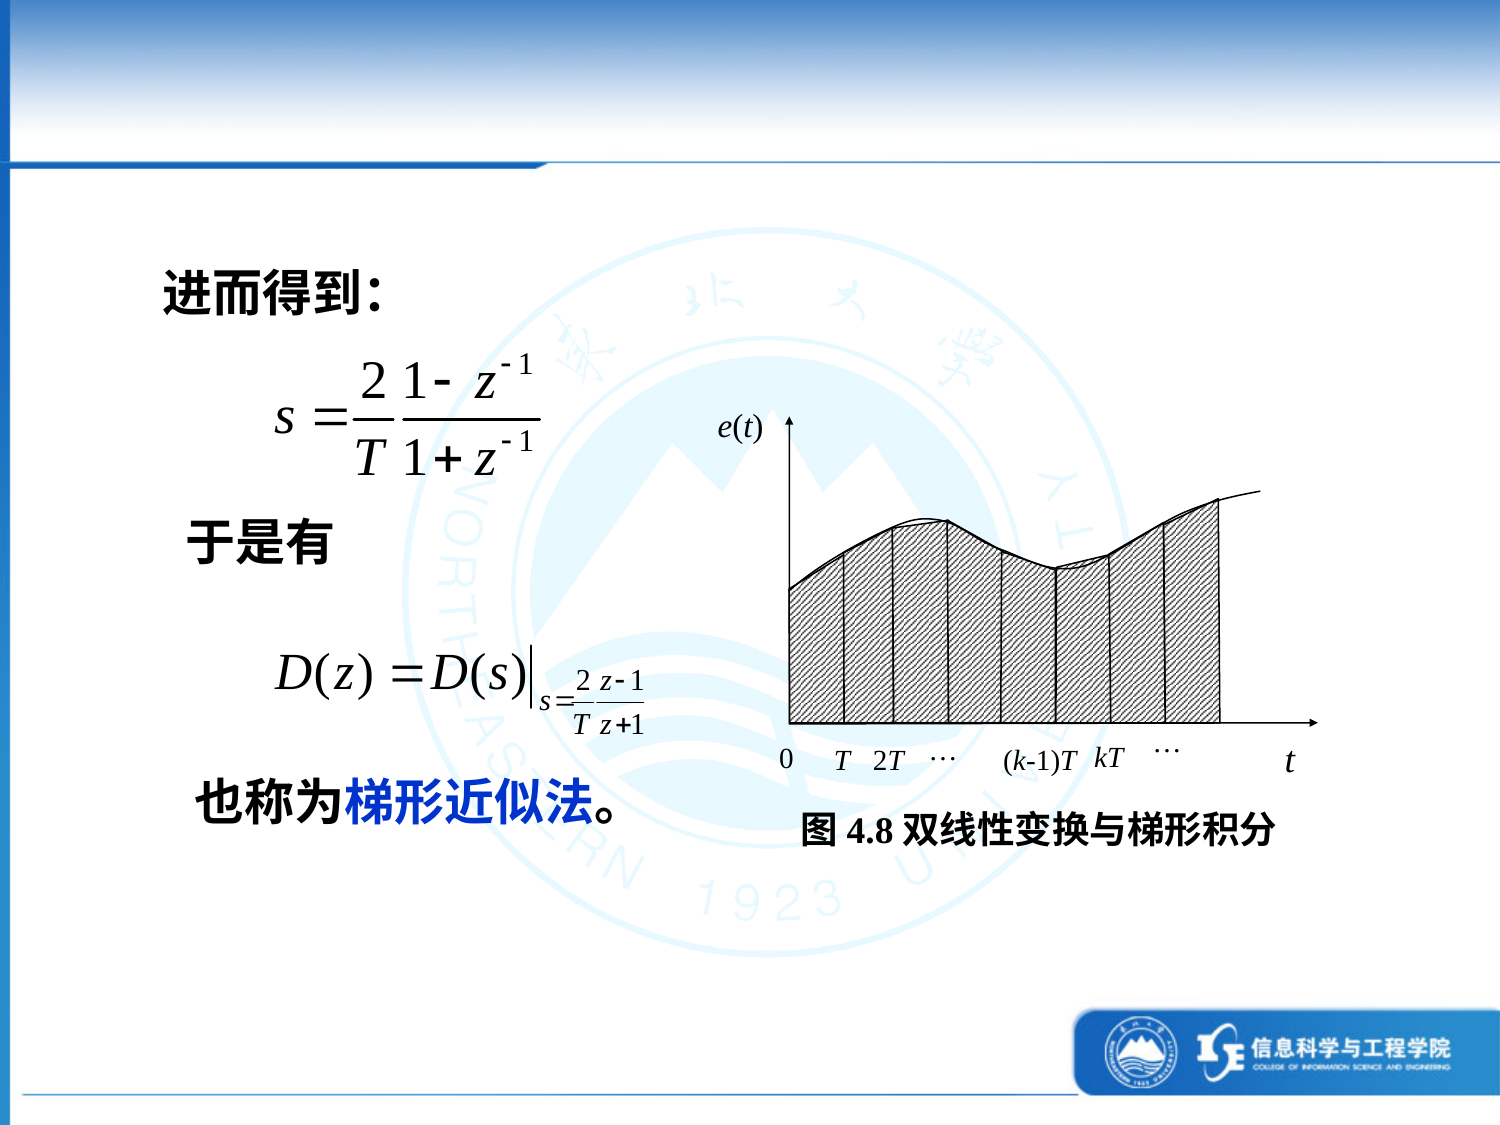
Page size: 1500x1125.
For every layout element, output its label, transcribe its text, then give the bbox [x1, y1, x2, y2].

picture [0, 0, 1500, 1125]
text_box 图4.8双线性变换与梯形积分 [785, 825, 1317, 870]
text_box 也称为梯形近似法。 [179, 763, 727, 838]
text_box 于是有 [171, 502, 502, 578]
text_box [702, 396, 1383, 817]
text_box 进而得到： [147, 254, 550, 330]
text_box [265, 633, 656, 747]
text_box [265, 337, 550, 488]
